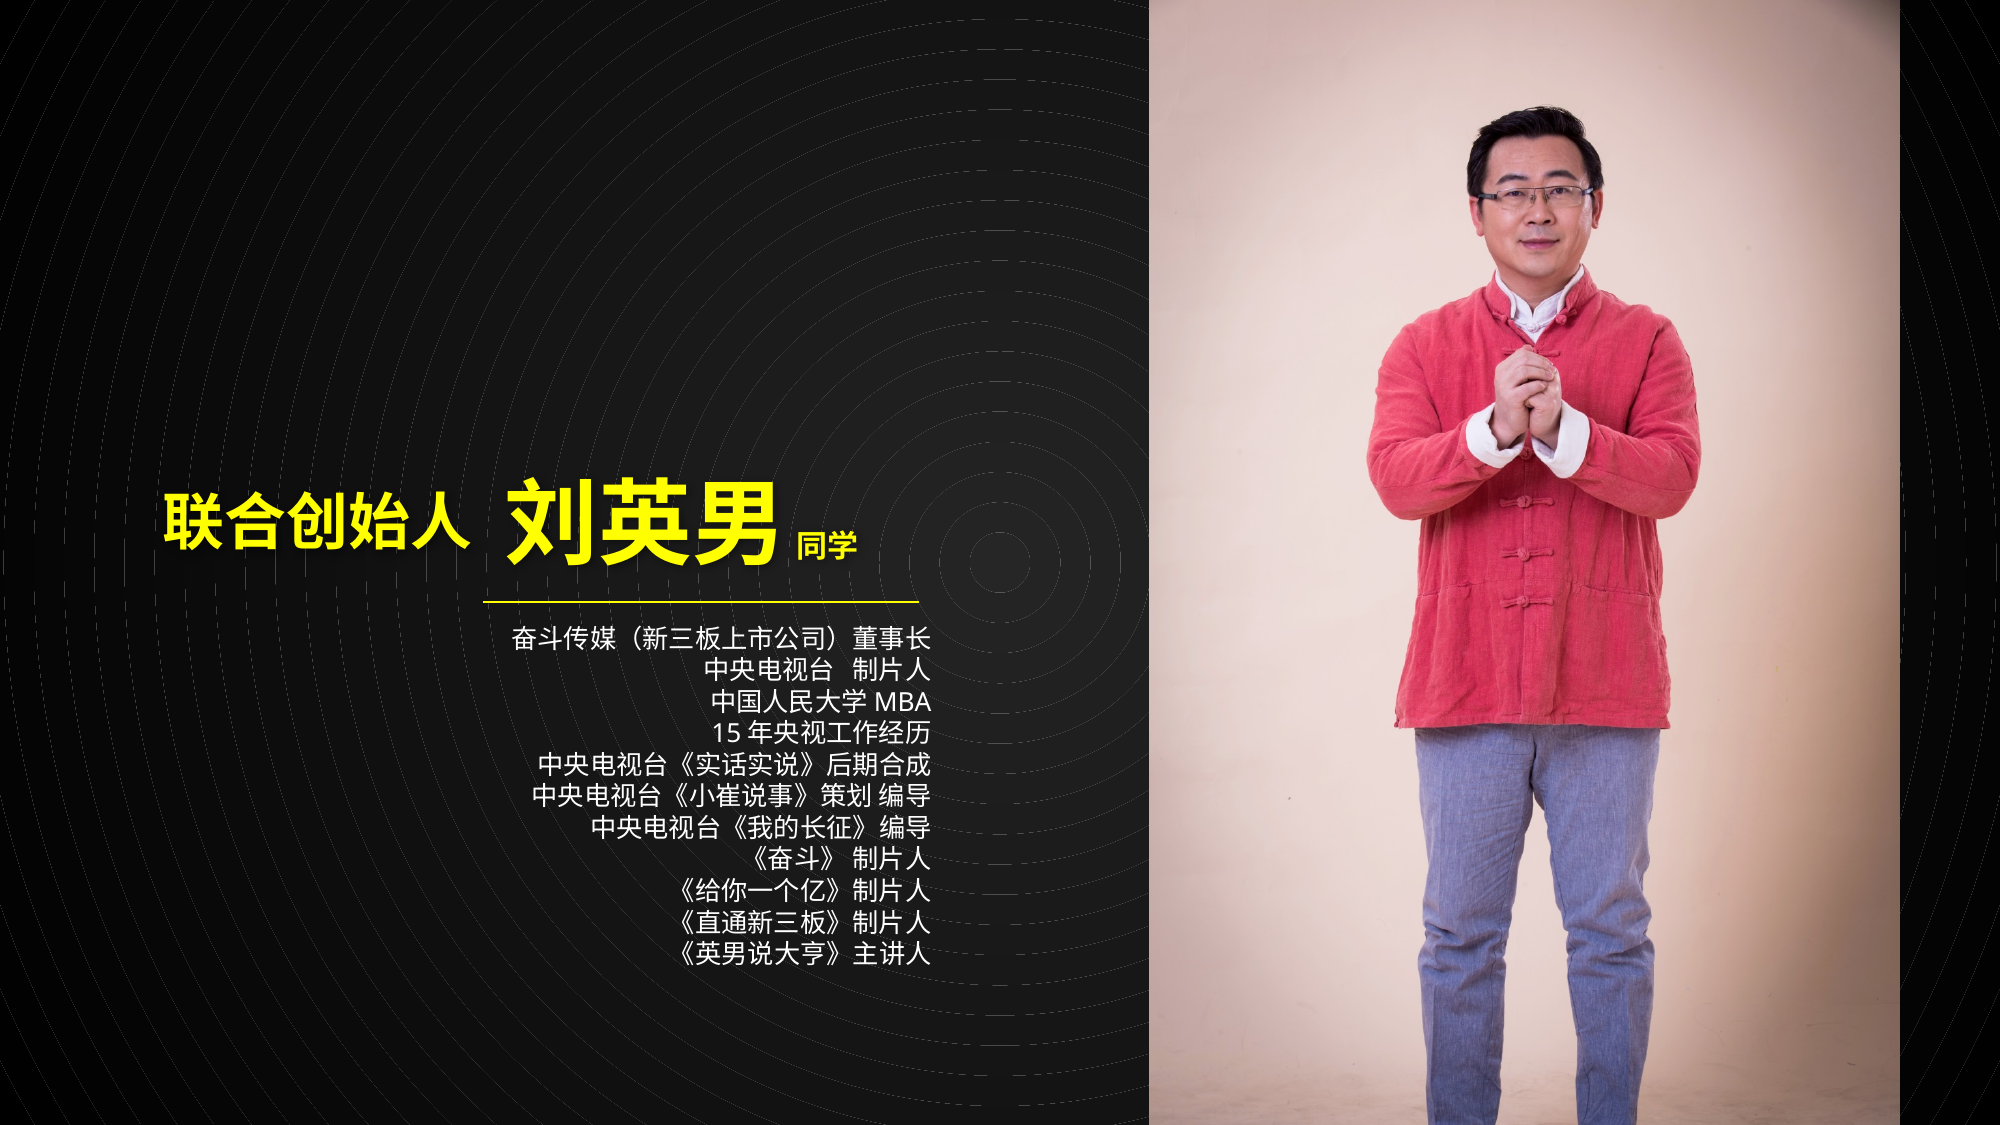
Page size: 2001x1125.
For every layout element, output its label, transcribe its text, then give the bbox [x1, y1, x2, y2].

text_box [701, 341, 760, 437]
text_box 刘英男 同学 [485, 454, 878, 586]
text_box 奋斗传媒（新三板上市公司）董事长 中央电视台 制片人 中国人民大学MBA 15年央视工作经历 中央电视台《实话实说》后期合成 中央电视台《小崔说事》策划 编导 中央电视台《我的长征》编导 《奋斗》 制片人 《给你一个亿》制片人 《直通新三板》制片人 《英男说大亨》主讲人 [277, 609, 956, 982]
picture [1149, 0, 1900, 1125]
text_box 联合创始人 [143, 473, 510, 567]
